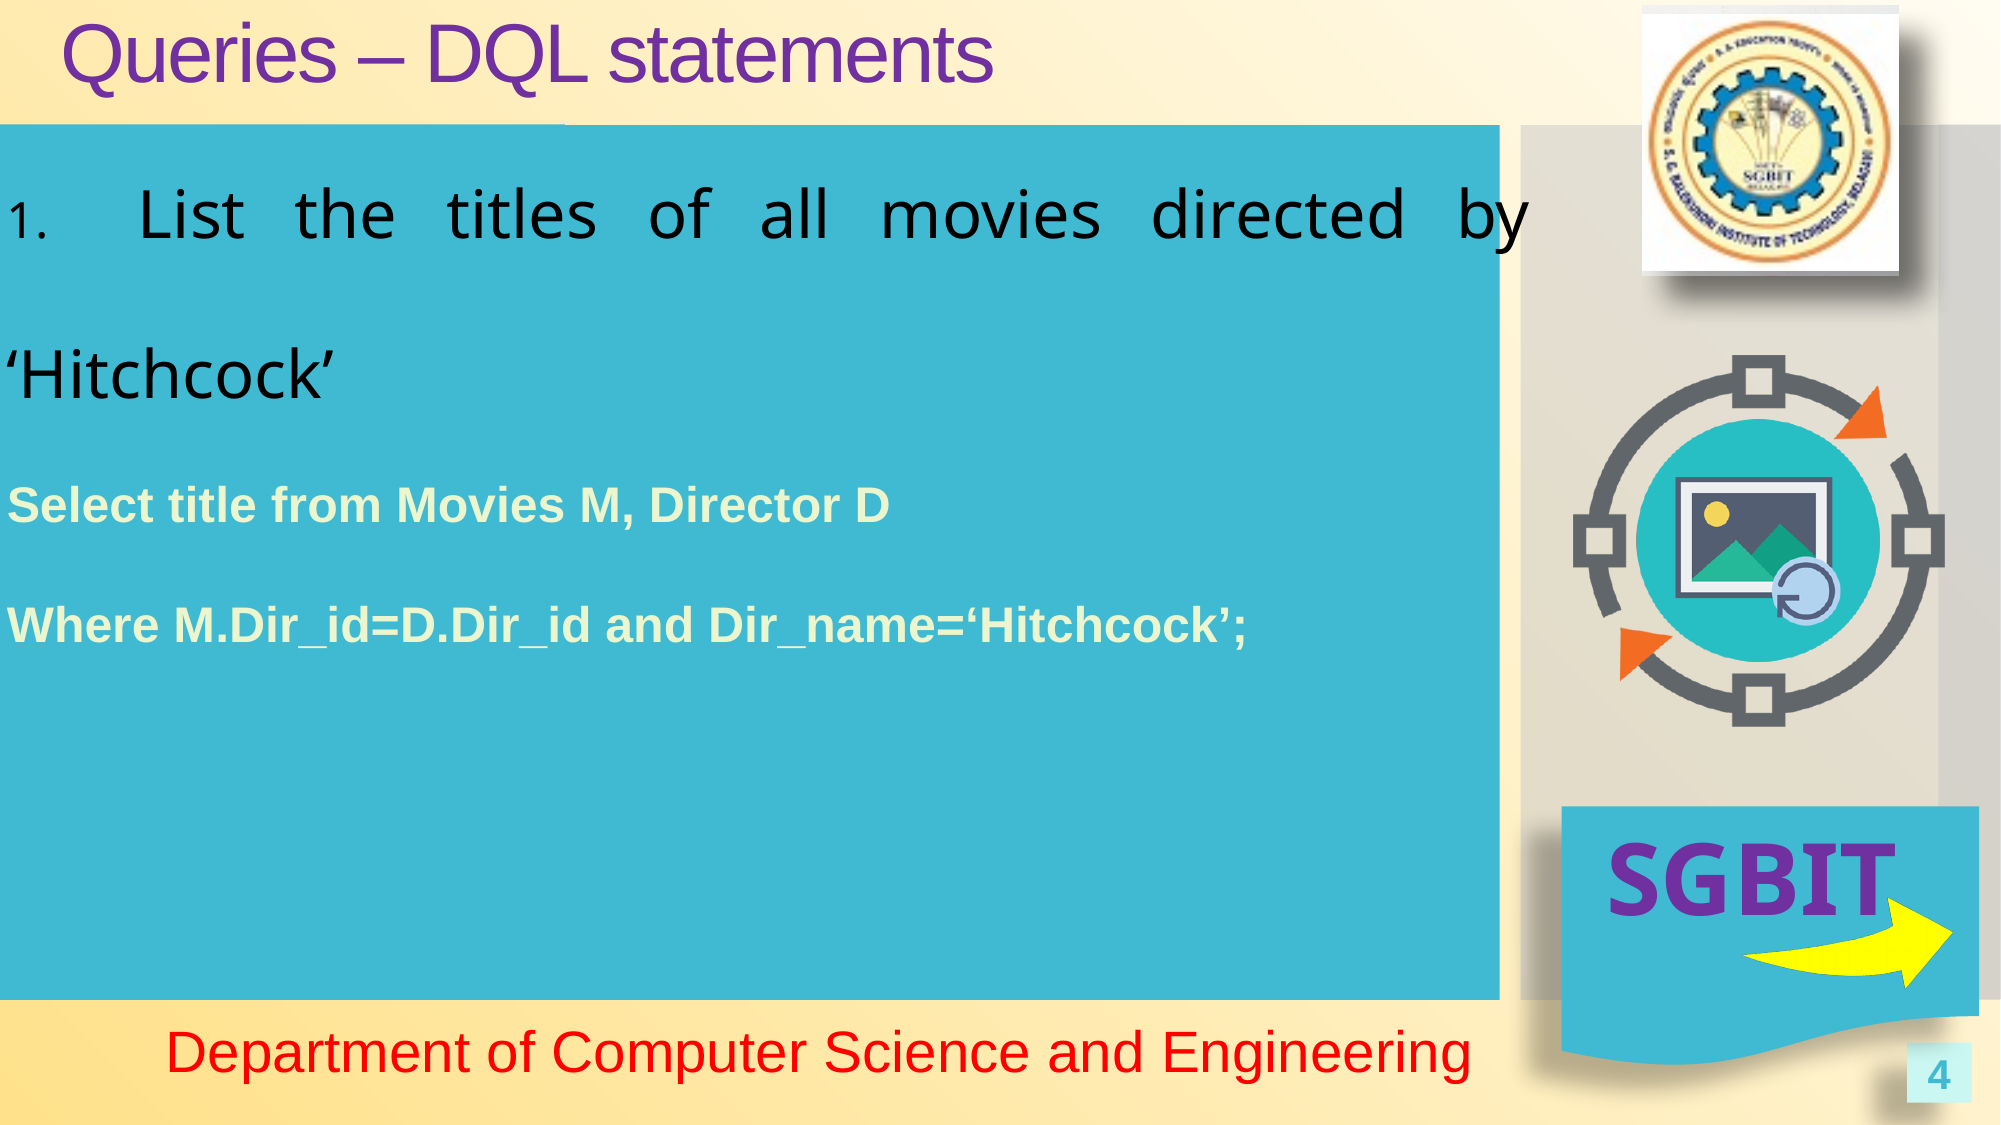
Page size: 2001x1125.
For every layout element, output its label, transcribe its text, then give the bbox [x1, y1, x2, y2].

text_box 1. List the titles of all movies directed by ‘Hitchcock’ Select title from Movies M, Director D Where M.Dir_id=D.Dir_id and Dir_name=‘Hitchcock’; [0, 84, 1547, 780]
text_box 4 [1907, 1069, 1972, 1103]
title Queries – DQL statements [45, 0, 1483, 84]
picture [1641, 5, 1899, 277]
subtitle Department of Computer Science and Engineering [122, 780, 1518, 1125]
picture [1553, 335, 1963, 745]
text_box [1561, 806, 1980, 1069]
